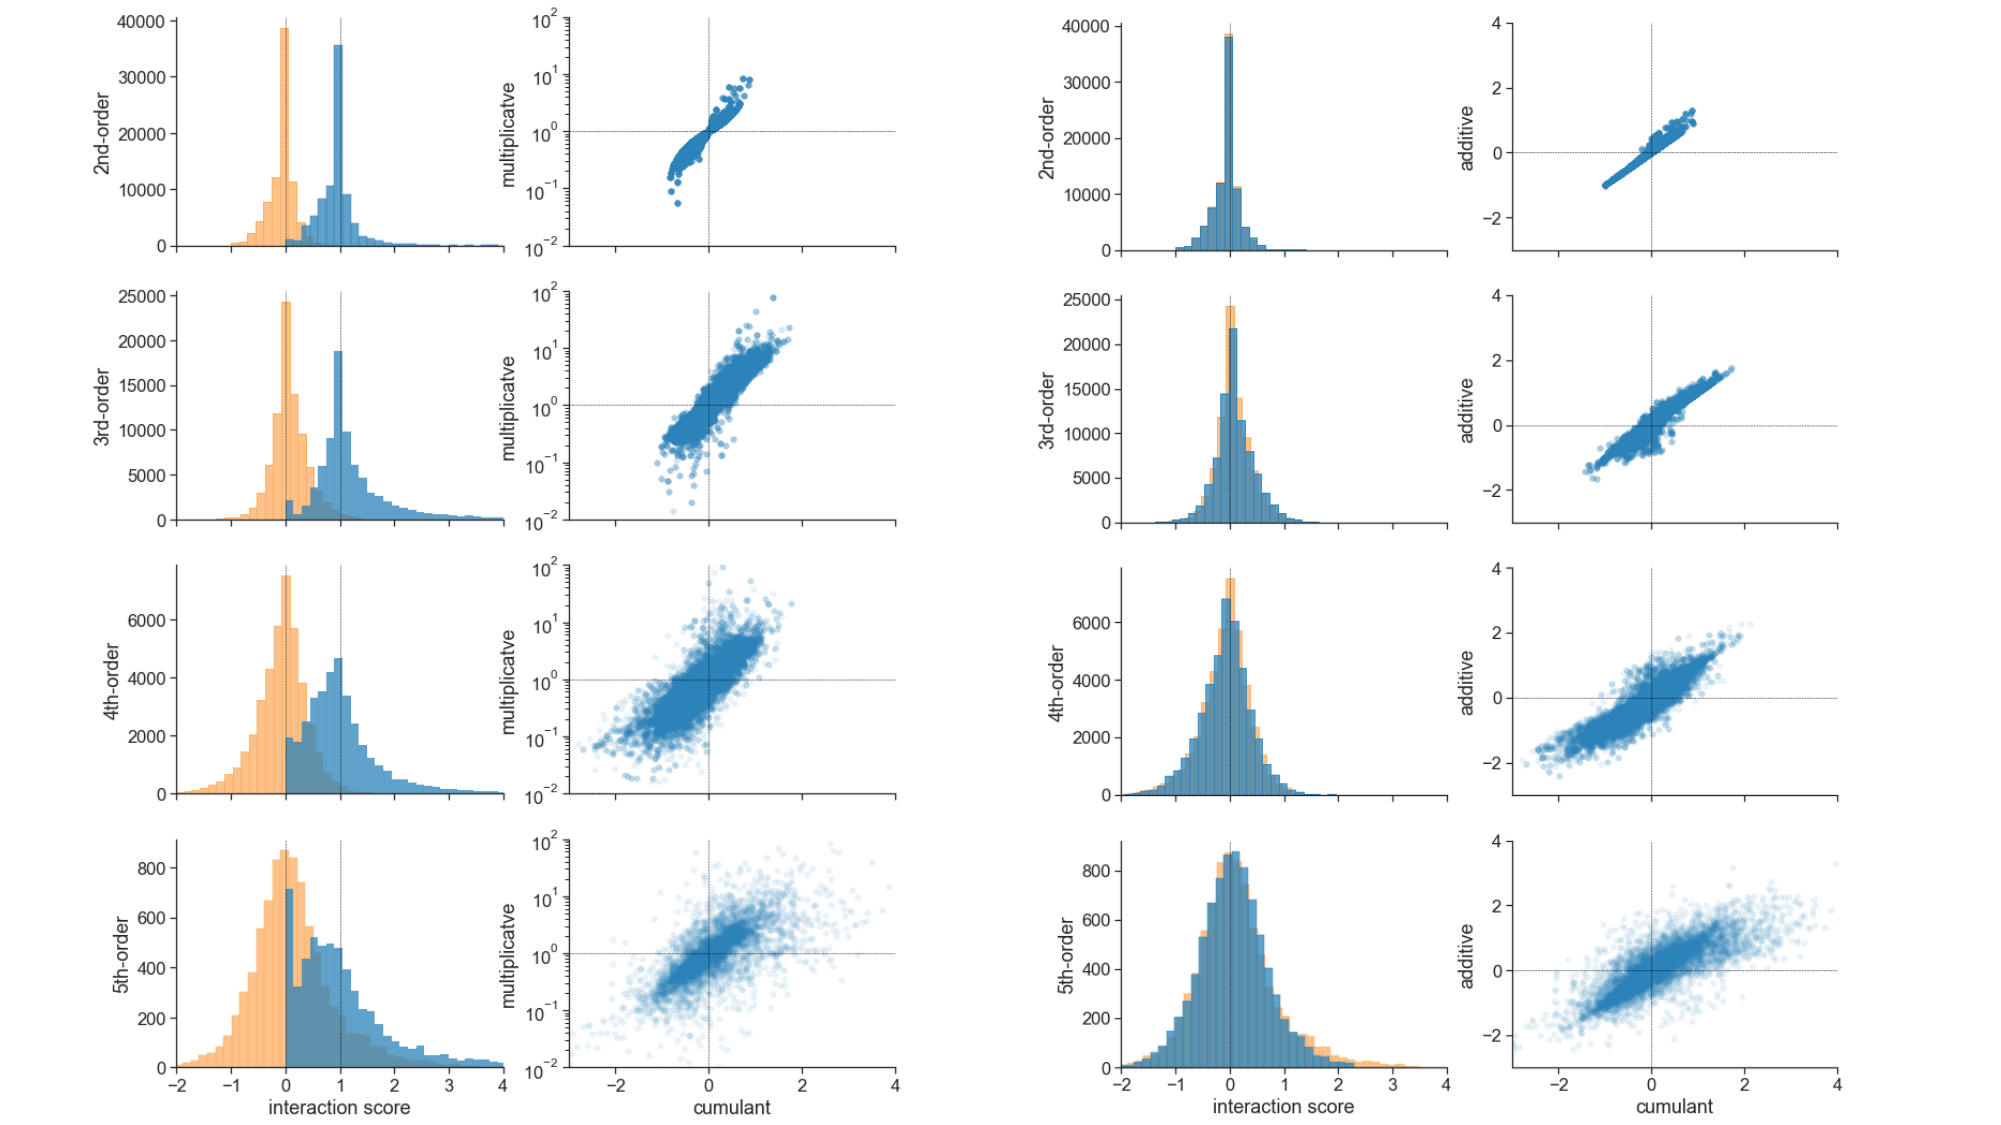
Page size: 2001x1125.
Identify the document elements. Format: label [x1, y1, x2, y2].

picture [1031, 9, 1849, 1125]
picture [86, 0, 907, 1125]
